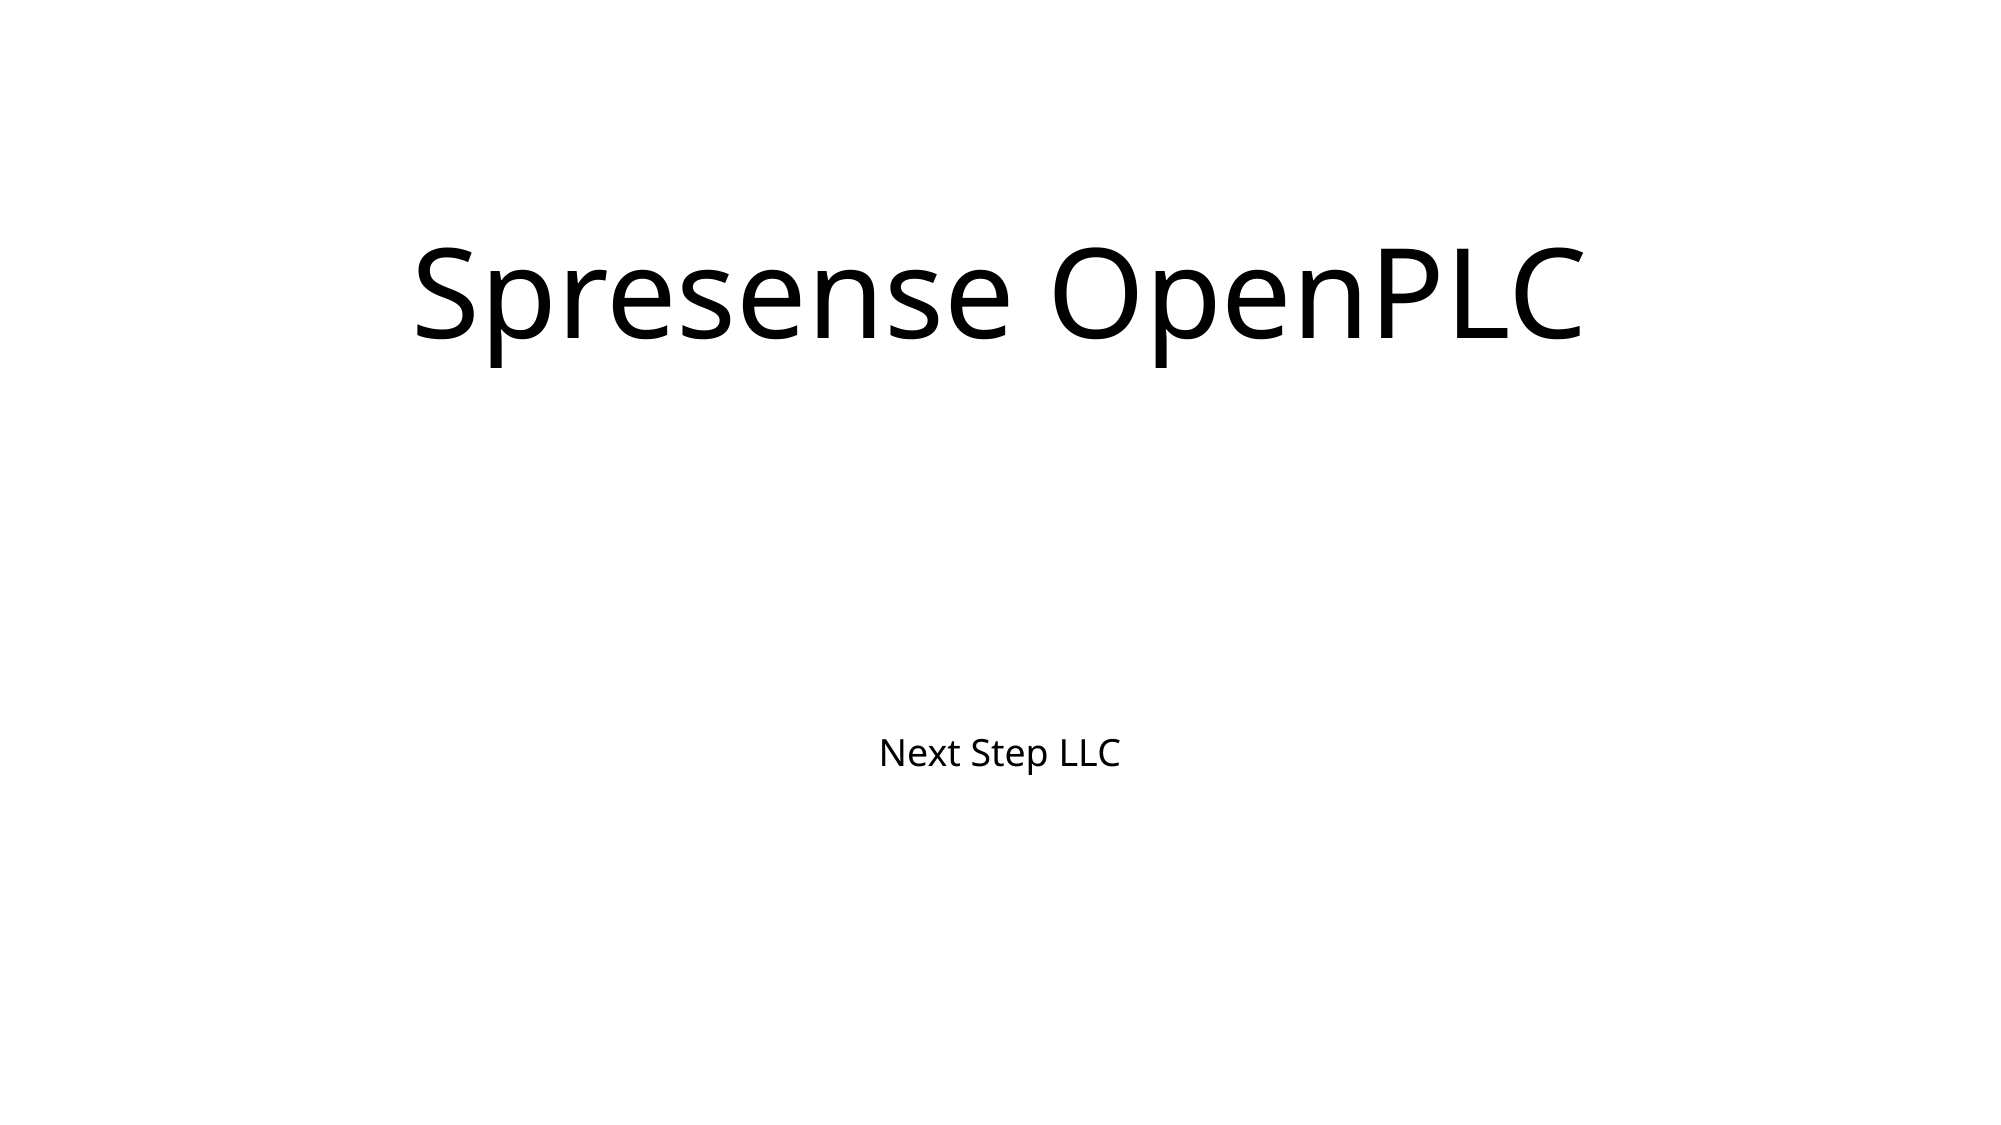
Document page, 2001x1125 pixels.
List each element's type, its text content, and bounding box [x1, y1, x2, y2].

title Spresense OpenPLC [249, 178, 1750, 374]
subtitle Next Step LLC [249, 726, 1750, 863]
